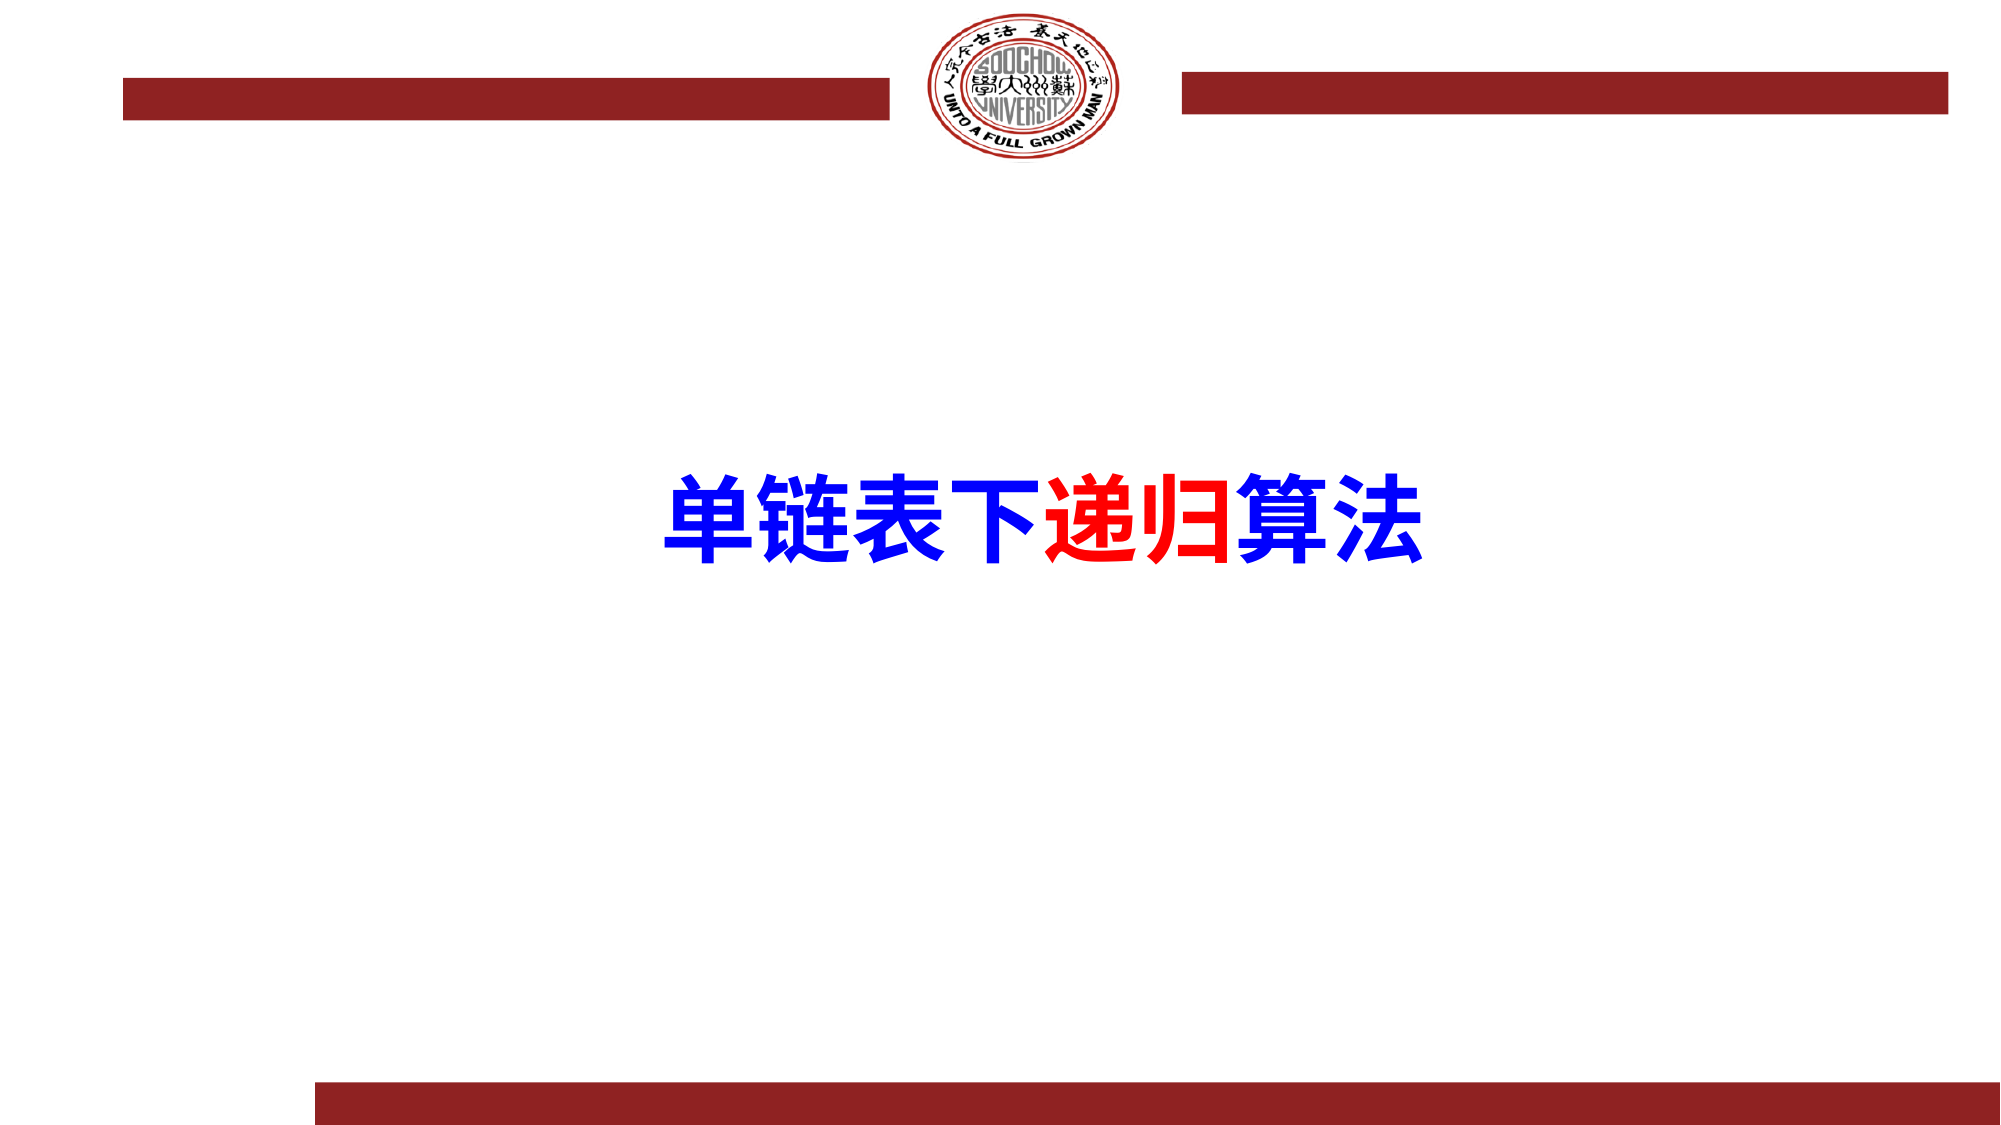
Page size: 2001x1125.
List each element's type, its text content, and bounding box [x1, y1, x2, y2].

picture [921, 9, 1126, 163]
title 单链表下递归算法 [212, 348, 1874, 701]
